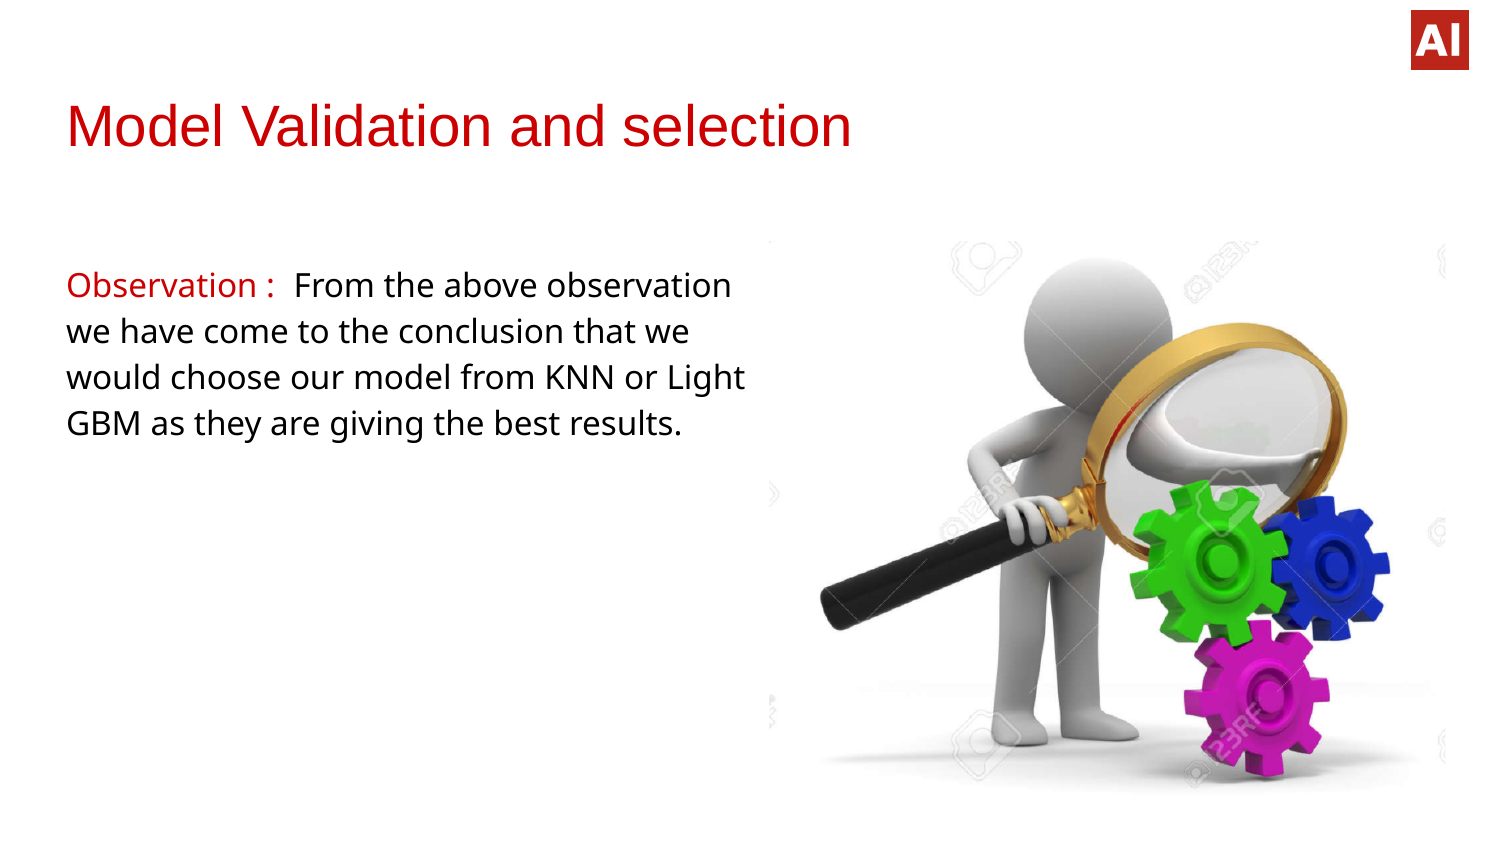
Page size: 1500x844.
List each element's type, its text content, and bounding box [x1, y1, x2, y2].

text_box Observation : From the above observation we have come to the conclusion that we would choose our model from KNN or Light GBM as they are giving the best results. [51, 243, 763, 775]
picture [767, 240, 1446, 796]
title Model Validation and selection [51, 72, 1449, 167]
picture [1411, 10, 1469, 70]
